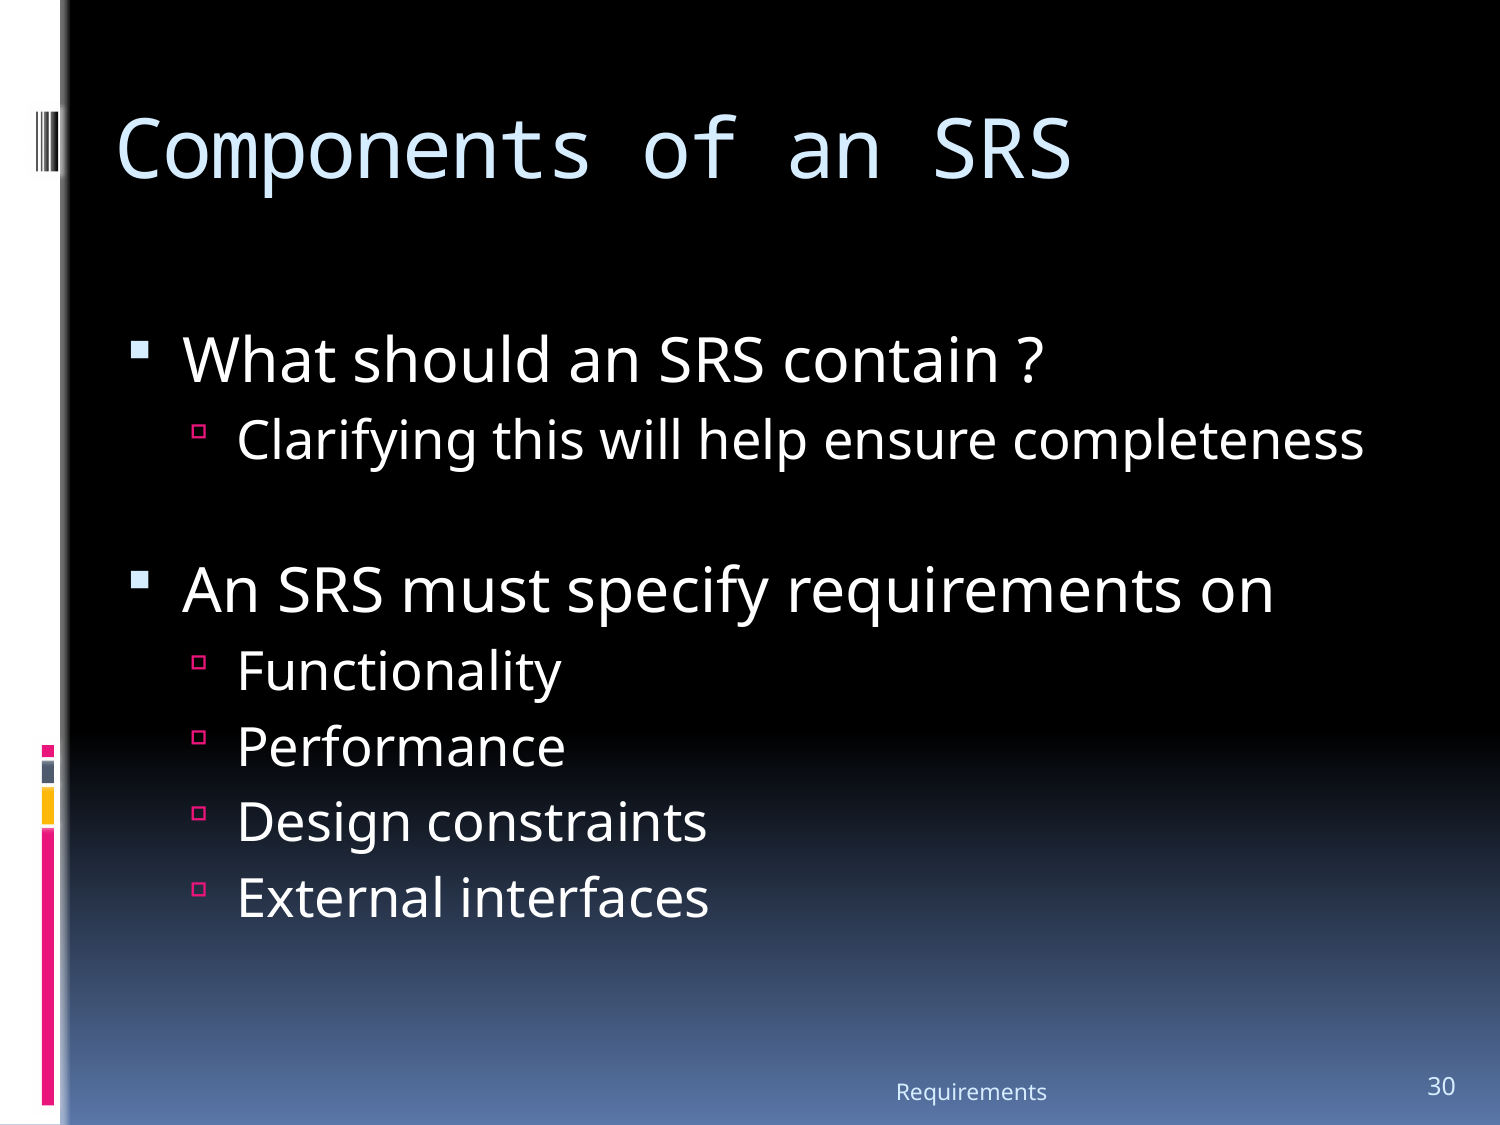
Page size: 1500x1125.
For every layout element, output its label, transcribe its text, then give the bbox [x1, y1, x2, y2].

list What should an SRS contain ? Clarifying this will help ensure completeness An SRS must specify requirements on Functionality Performance Design constraints External interfaces [99, 312, 1388, 1038]
title Components of an SRS [99, 87, 1388, 263]
slide_number 30 [1412, 1052, 1488, 1113]
footer Requirements [150, 1052, 1063, 1113]
